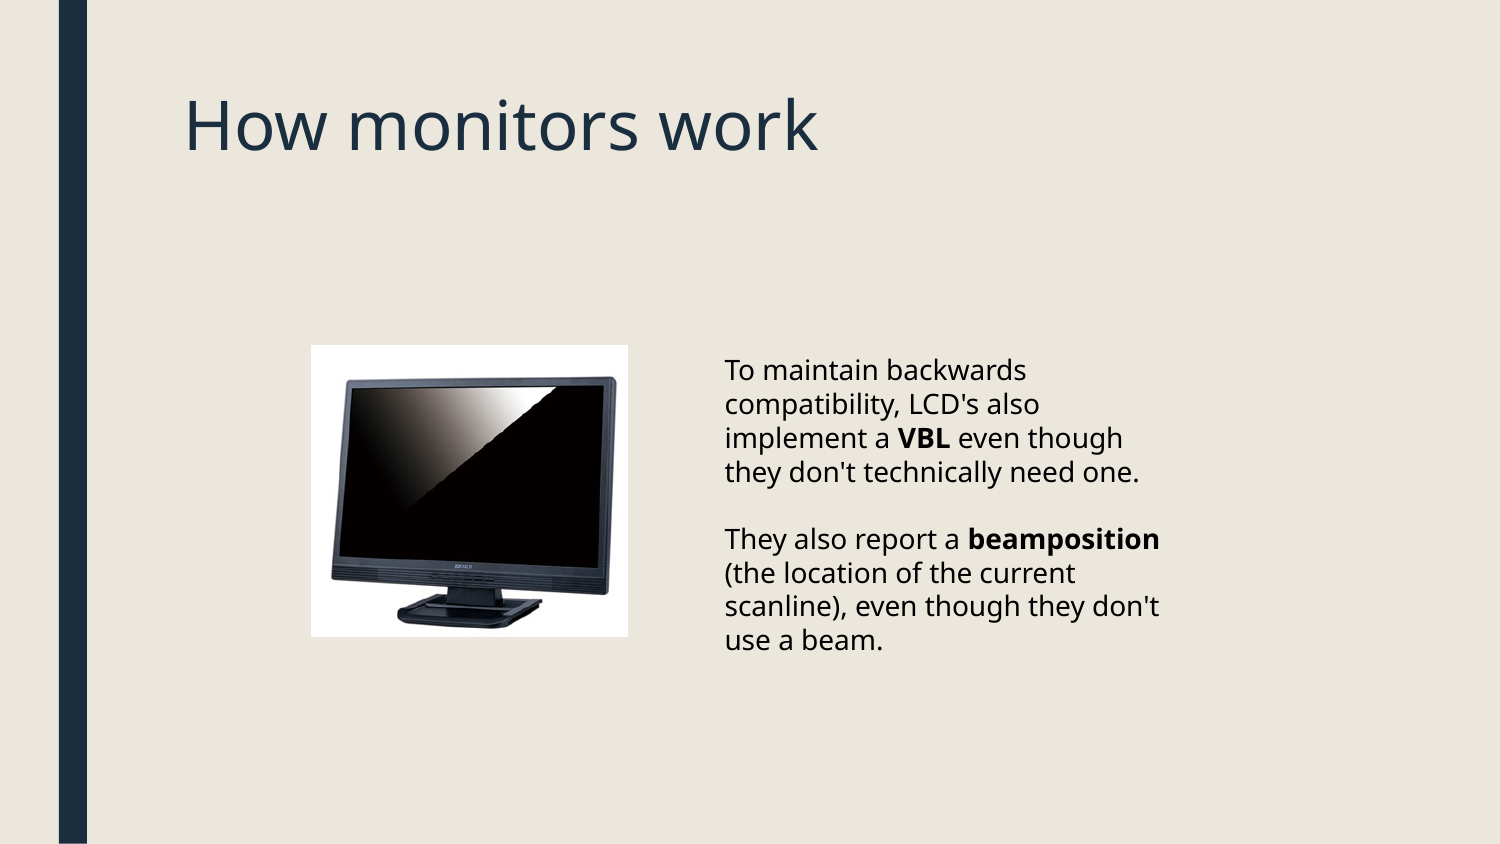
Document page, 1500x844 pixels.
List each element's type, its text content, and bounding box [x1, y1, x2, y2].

title How monitors work [168, 84, 1351, 268]
text_box To maintain backwards compatibility, LCD's also implement a VBL even though they don't technically need one. They also report a beamposition (the location of the current scanline), even though they don't use a beam. [709, 345, 1201, 664]
picture [311, 345, 628, 637]
